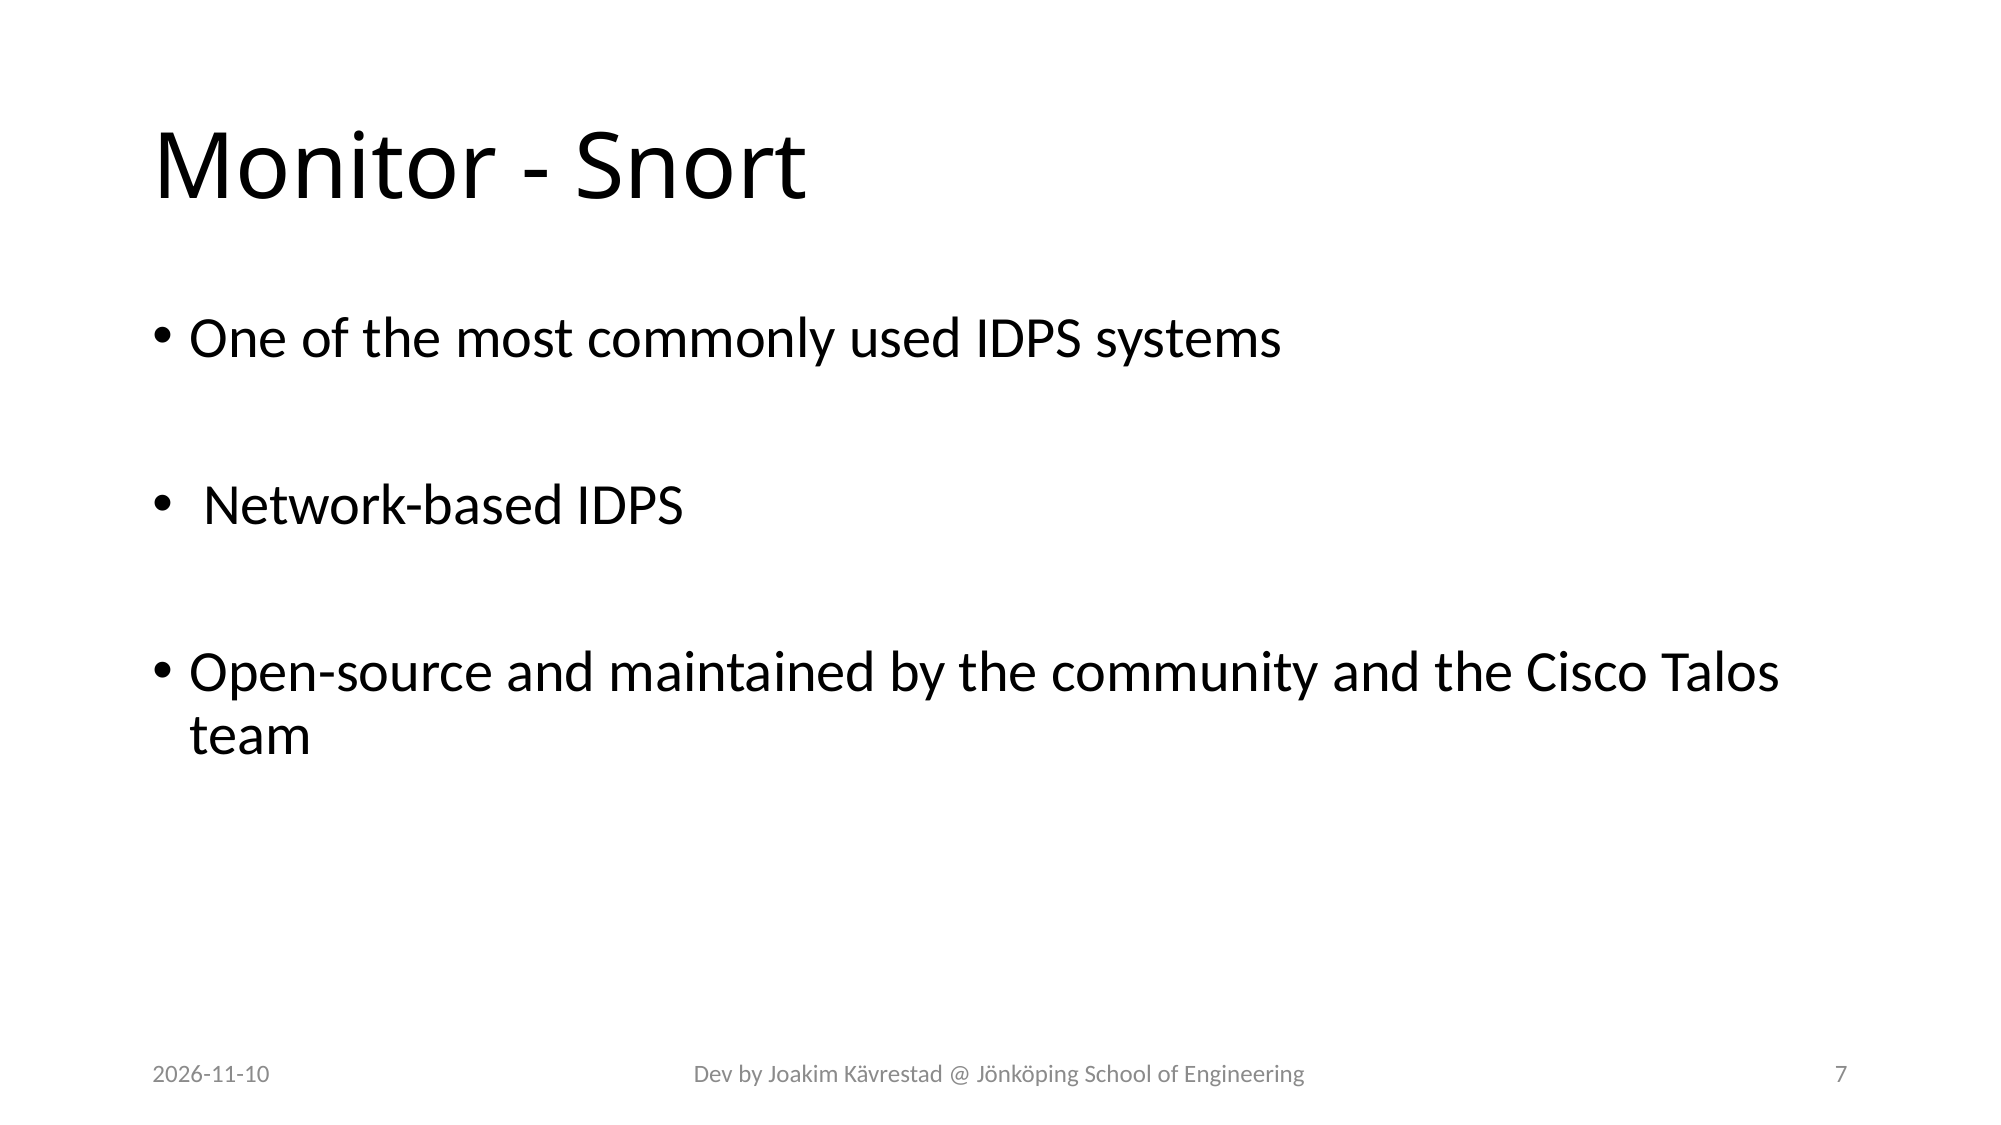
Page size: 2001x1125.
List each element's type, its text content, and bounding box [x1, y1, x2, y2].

slide_number 7 [1412, 1042, 1863, 1103]
list One of the most commonly used IDPS systems Network-based IDPS Open-source and maintained by the community and the Cisco Talos team [137, 299, 1863, 1014]
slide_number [137, 1042, 588, 1103]
footer Dev by Joakim Kävrestad @ Jönköping School of Engineering [662, 1042, 1338, 1103]
title Monitor - Snort [137, 59, 1863, 278]
